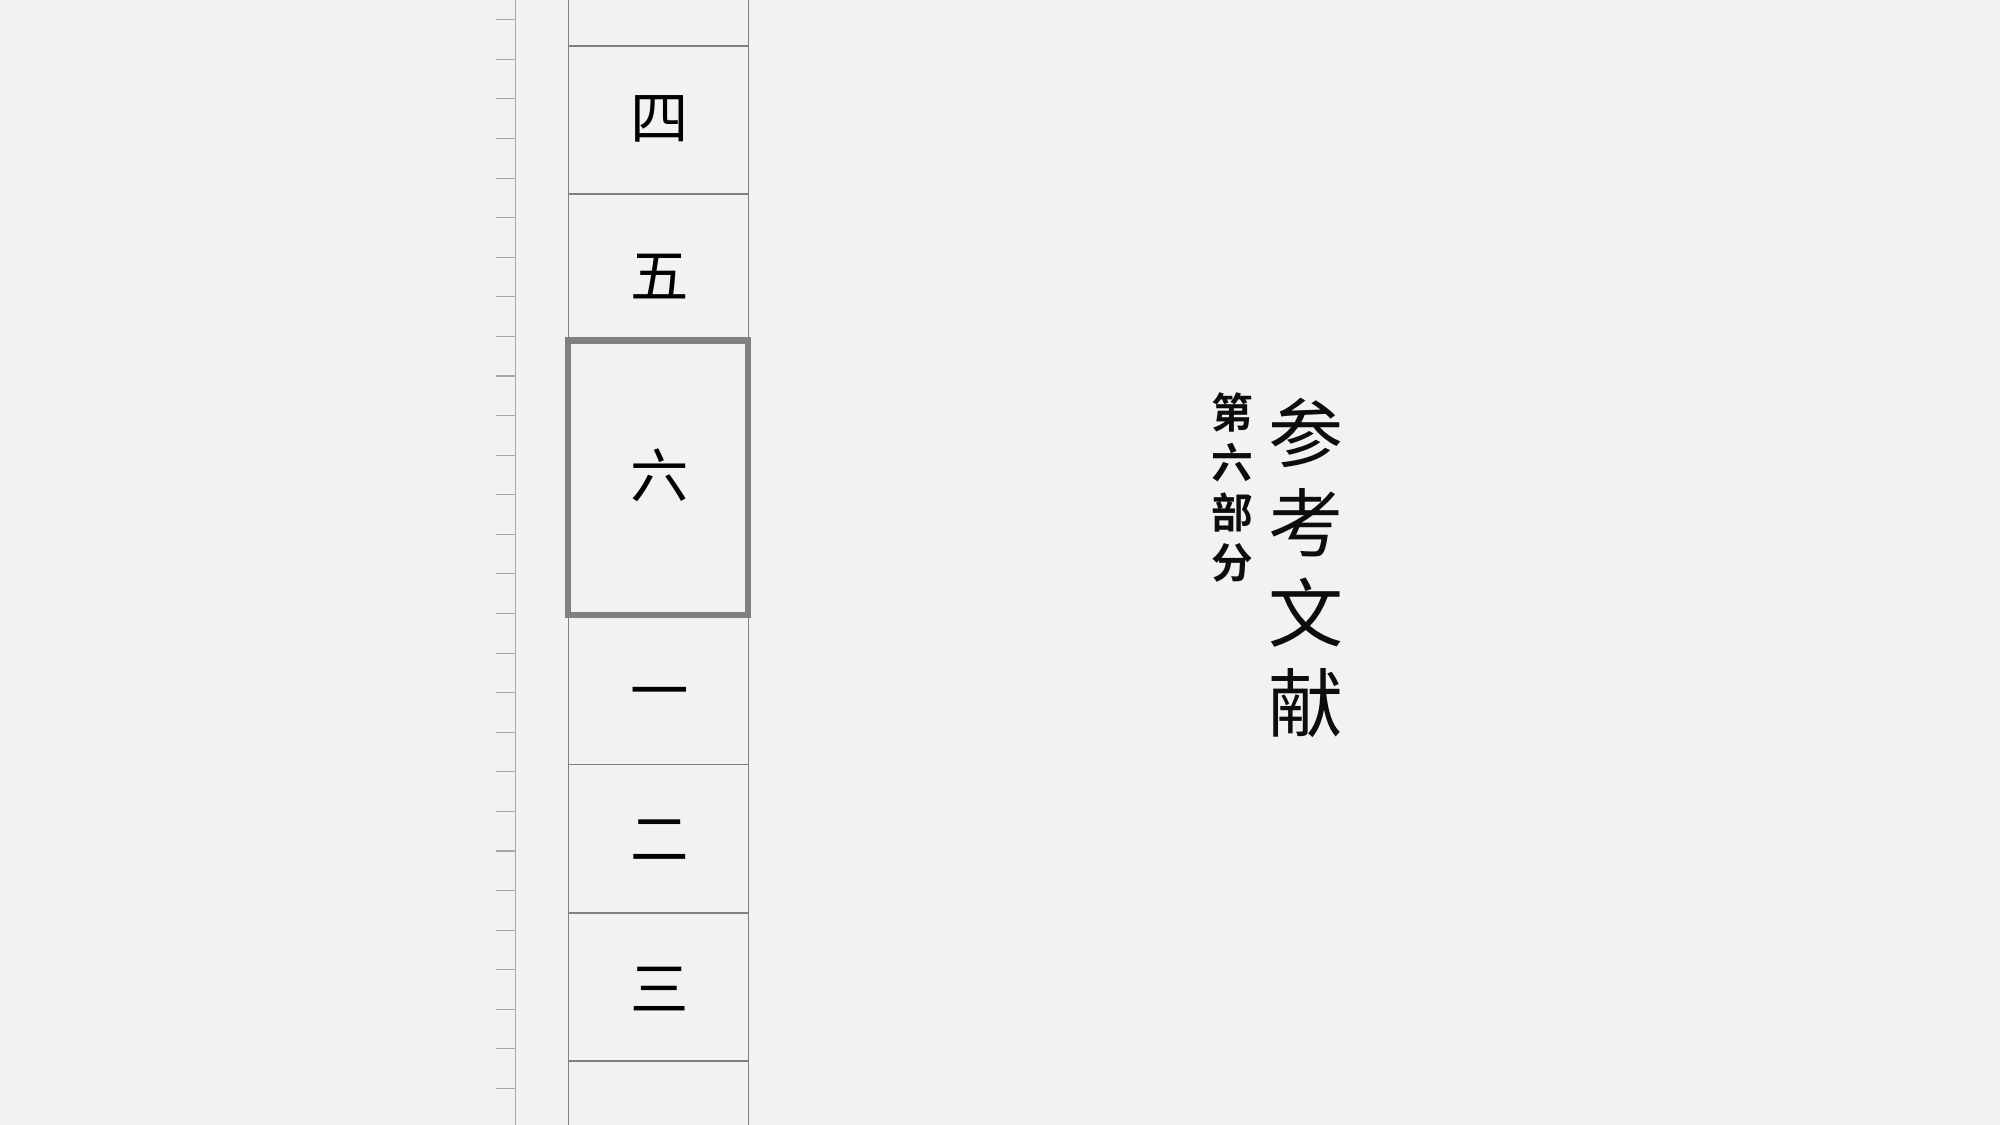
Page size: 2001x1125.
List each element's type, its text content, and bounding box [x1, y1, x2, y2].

text_box 六 [615, 431, 704, 517]
text_box 第六部分 [1197, 379, 1273, 594]
text_box 二 [615, 794, 704, 880]
text_box 参考文献 [1253, 379, 1385, 754]
text_box 五 [615, 232, 704, 317]
text_box 四 [615, 73, 704, 159]
text_box 三 [615, 944, 704, 1030]
text_box 一 [615, 646, 704, 732]
